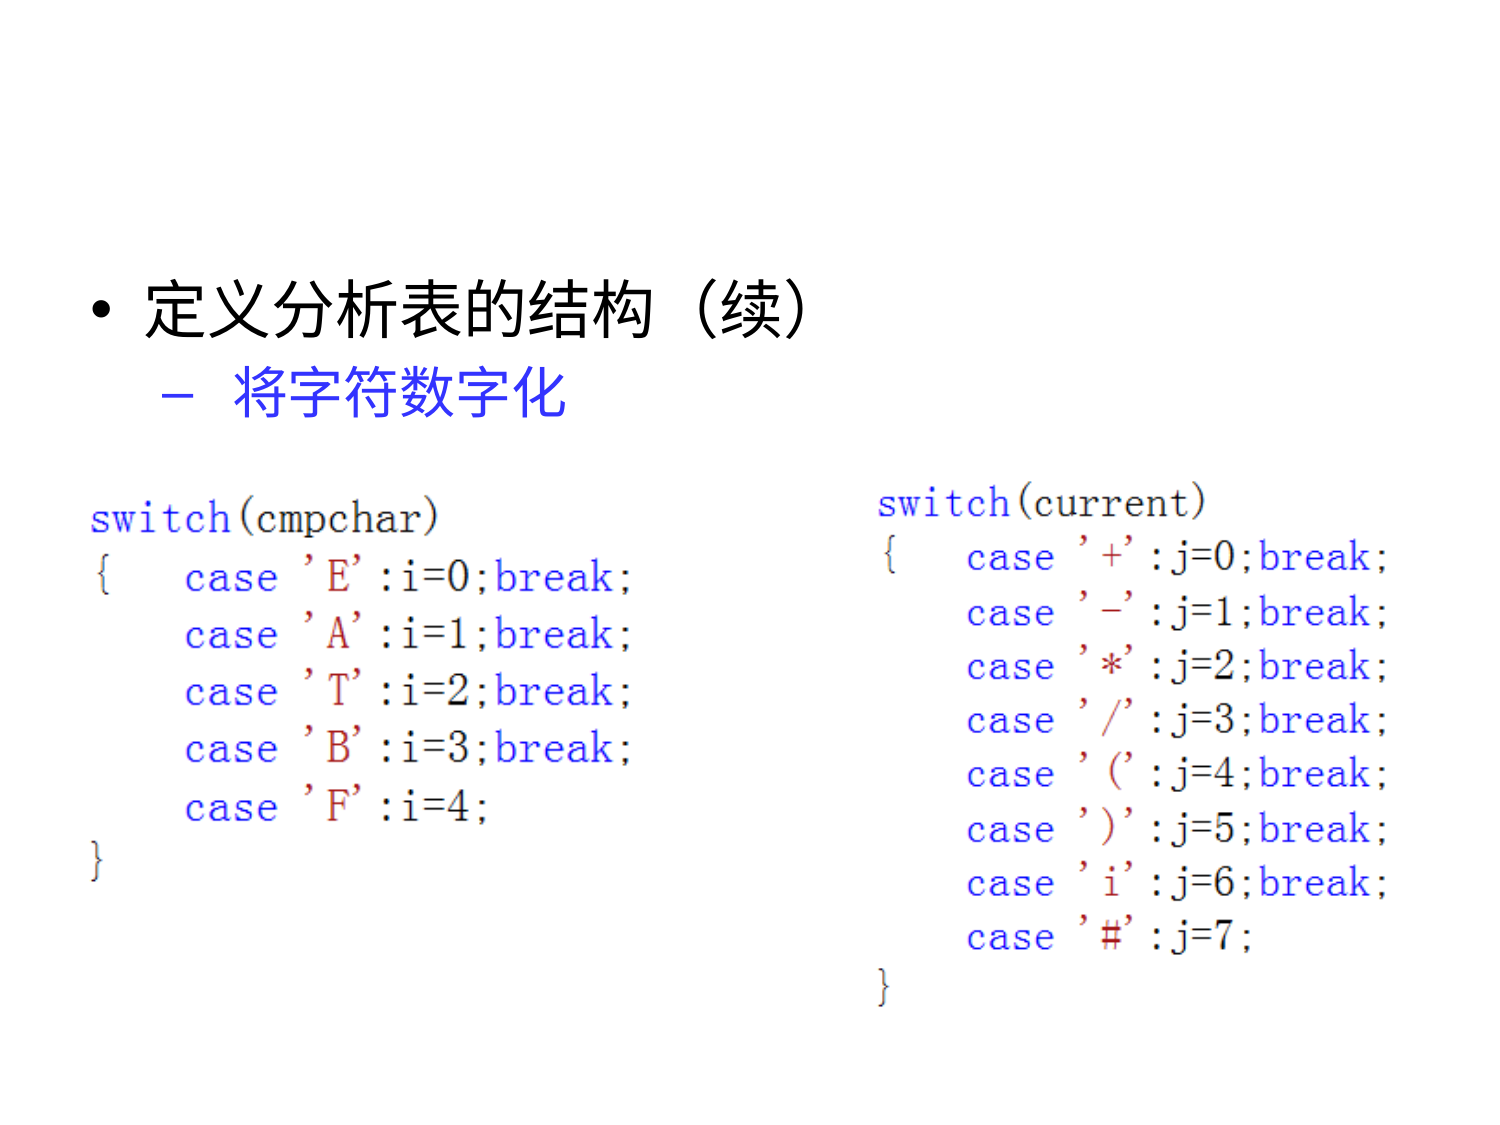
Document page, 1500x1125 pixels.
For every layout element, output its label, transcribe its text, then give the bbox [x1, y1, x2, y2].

list 定义分析表的结构（续） 将字符数字化 [75, 262, 1425, 434]
picture [855, 480, 1430, 1019]
picture [70, 491, 660, 891]
